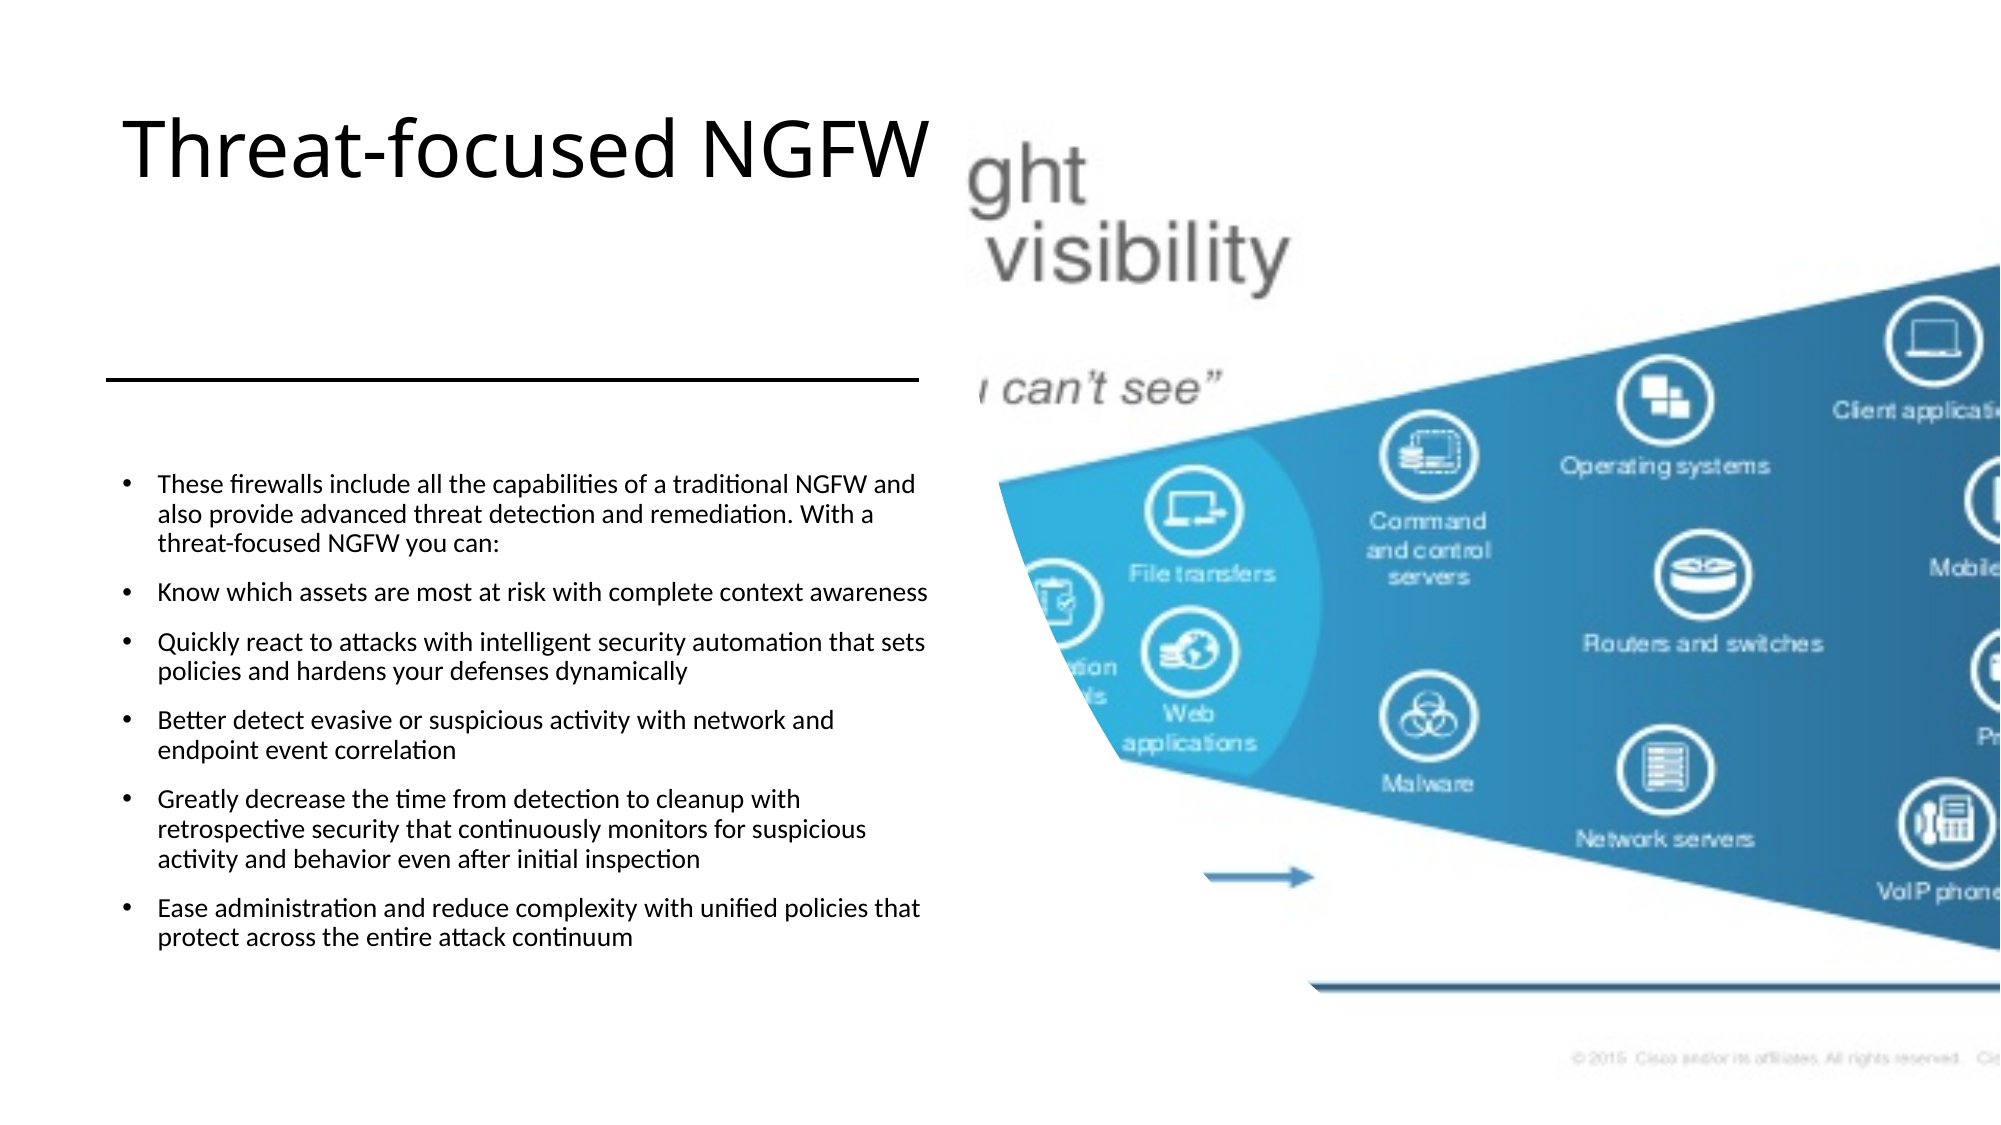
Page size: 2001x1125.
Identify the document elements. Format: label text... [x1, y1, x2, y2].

picture [964, 78, 2000, 1125]
title Threat-focused NGFW [107, 59, 948, 338]
list These firewalls include all the capabilities of a traditional NGFW and also provide advanced threat detection and remediation. With a threat-focused NGFW you can: Know which assets are most at risk with complete context awareness Quickly react to attacks with intelligent security automation that sets policies and hardens your defenses dynamically Better detect evasive or suspicious activity with network and endpoint event correlation Greatly decrease the time from detection to cleanup with retrospective security that continuously monitors for suspicious activity and behavior even after initial inspection Ease administration and reduce complexity with unified policies that protect across the entire attack continuum [107, 462, 948, 991]
